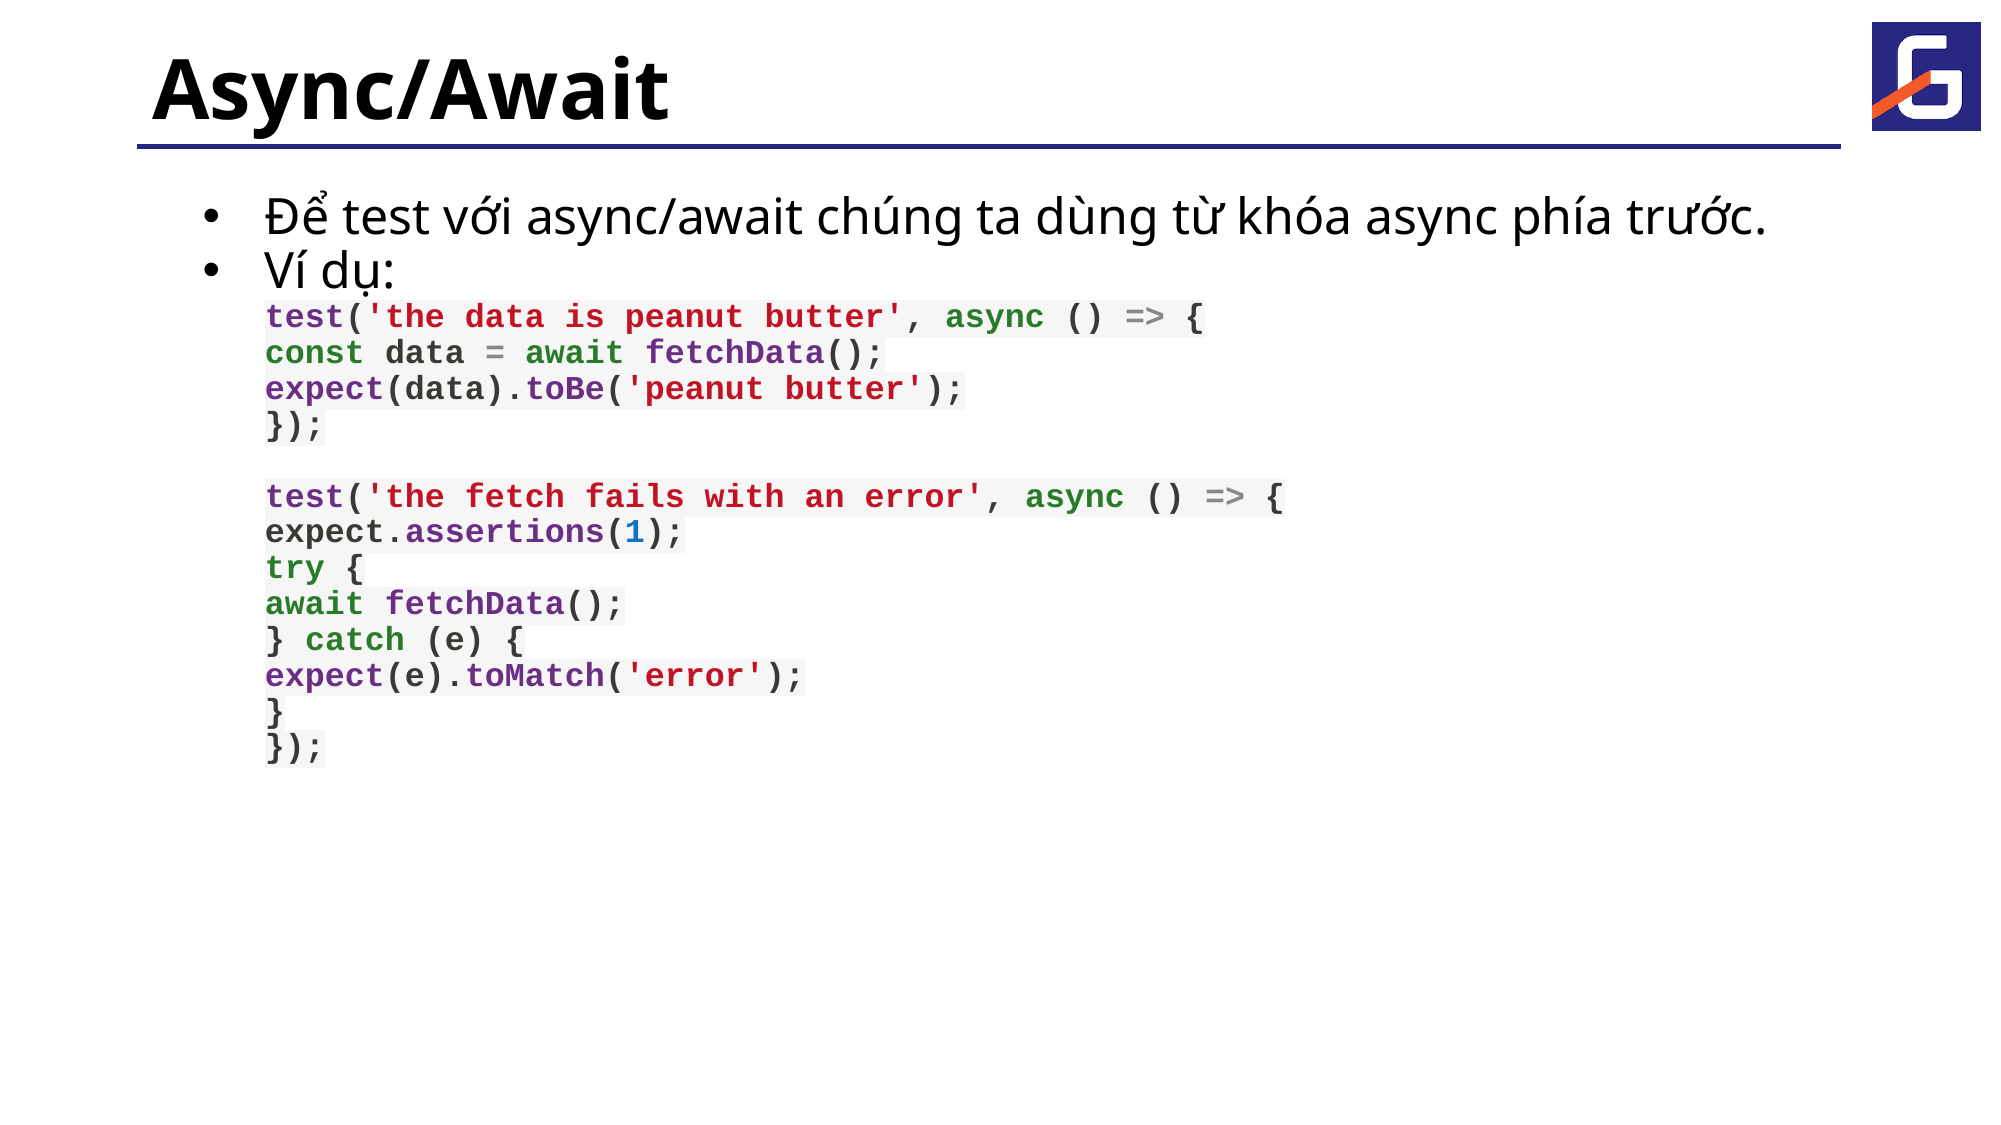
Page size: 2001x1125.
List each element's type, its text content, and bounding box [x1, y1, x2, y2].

list Để test với async/await chúng ta dùng từ khóa async phía trước. Ví dụ: test('the data is peanut butter', async () => { const data = await fetchData(); expect(data).toBe('peanut butter'); }); test('the fetch fails with an error', async () => { expect.assertions(1); try { await fetchData(); } catch (e) { expect(e).toMatch('error'); } }); [174, 183, 1838, 1017]
picture [1872, 22, 1981, 131]
title Async/Await [137, 26, 1863, 160]
